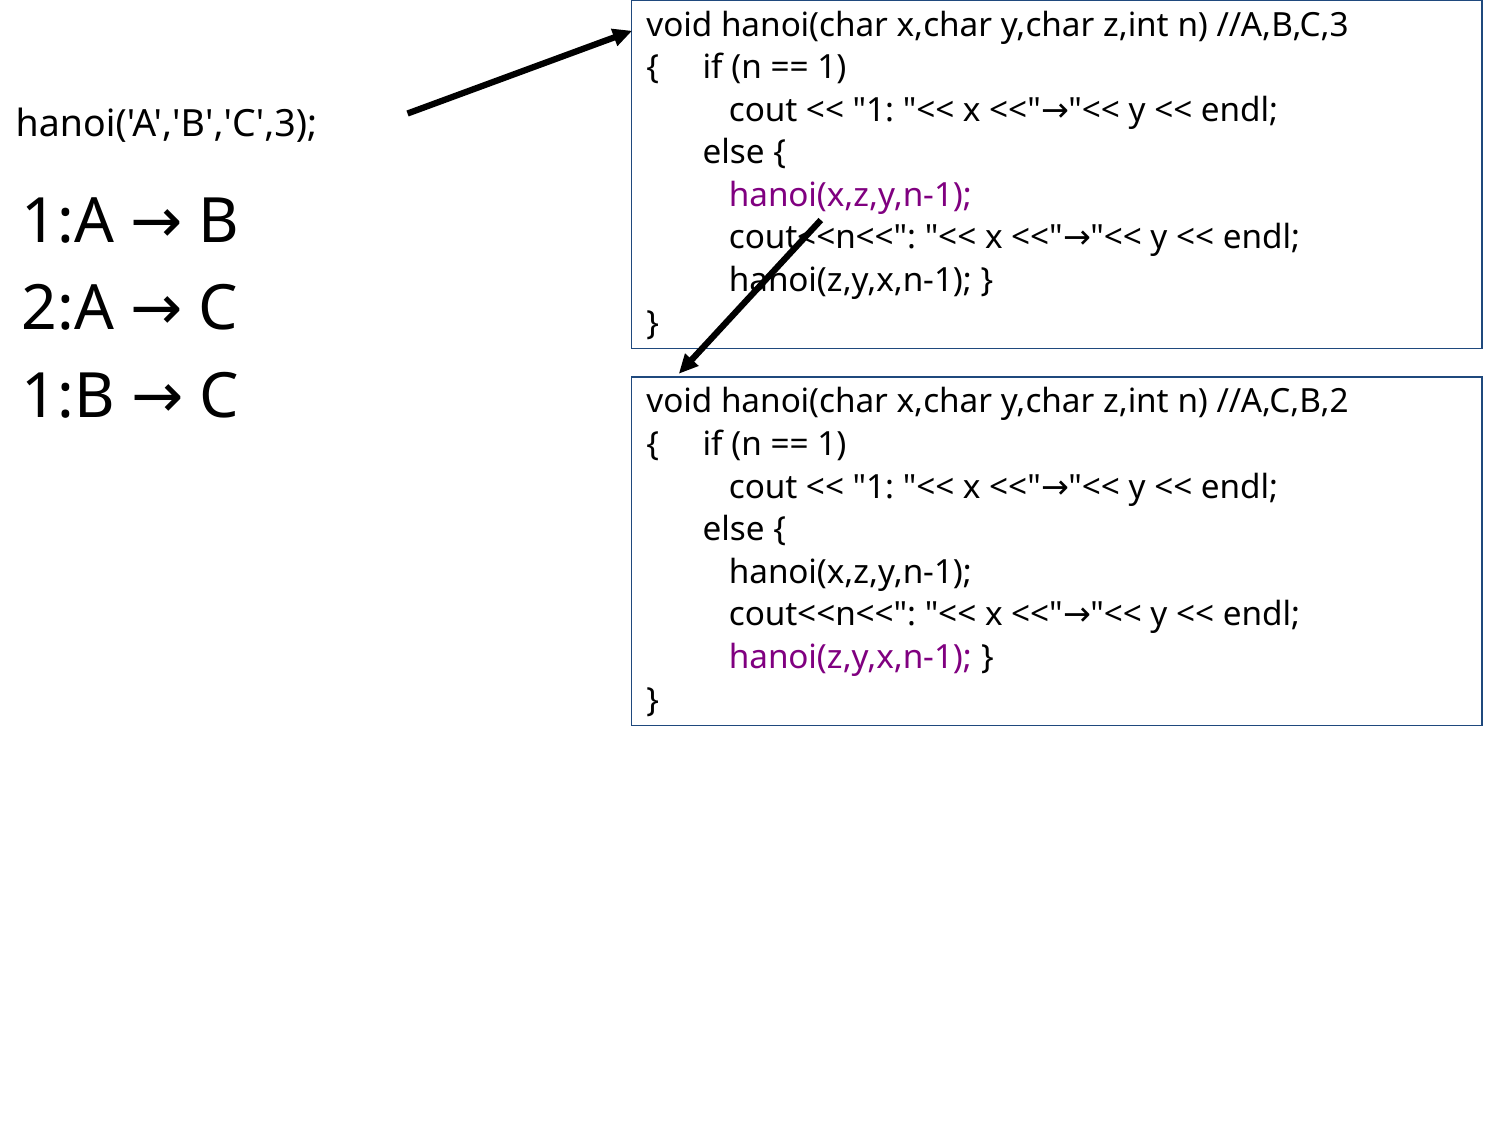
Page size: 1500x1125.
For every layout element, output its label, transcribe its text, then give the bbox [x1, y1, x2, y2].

text_box hanoi('A','B','C',3); [0, 91, 445, 152]
text_box [407, 29, 632, 114]
text_box void hanoi(char x,char y,char z,int n) //A,C,B,2 { if (n == 1) cout << "1: "<< x <<"→"<< y << endl; else { hanoi(x,z,y,n-1); cout<<n<<": "<< x <<"→"<< y << endl; hanoi(z,y,x,n-1); } } [631, 376, 1483, 726]
text_box [679, 219, 821, 374]
text_box void hanoi(char x,char y,char z,int n) //A,B,C,3 { if (n == 1) cout << "1: "<< x <<"→"<< y << endl; else { hanoi(x,z,y,n-1); cout<<n<<": "<< x <<"→"<< y << endl; hanoi(z,y,x,n-1); } } [631, 0, 1483, 349]
text_box 1:A → B 2:A → C 1:B → C [6, 172, 367, 438]
